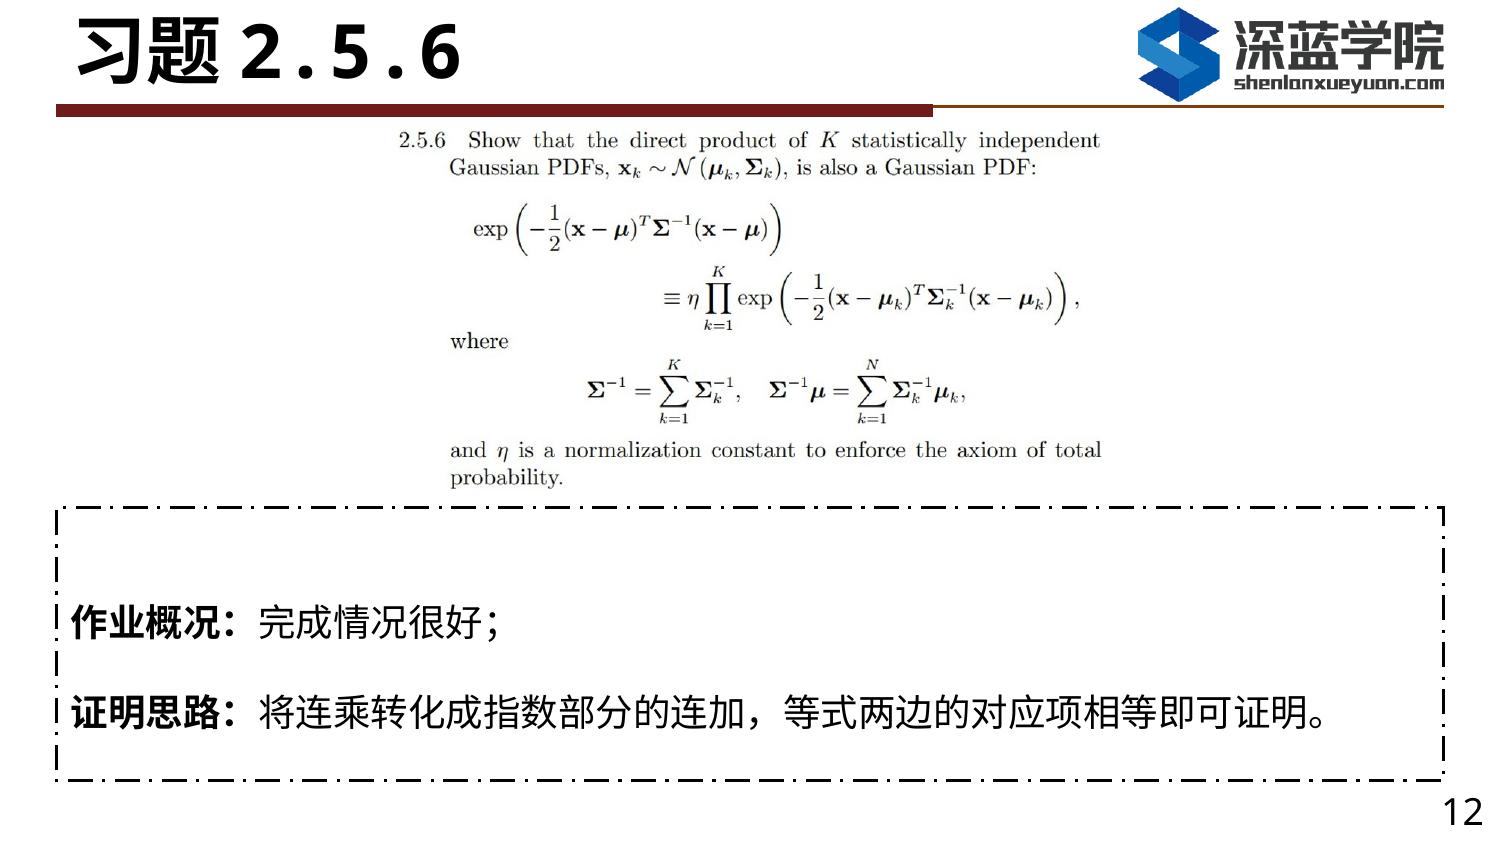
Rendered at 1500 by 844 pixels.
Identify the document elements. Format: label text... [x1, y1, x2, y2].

title 习题2.5.6 [56, 0, 1407, 106]
title 习题2.5.6 [56, 111, 1407, 135]
picture [398, 129, 1102, 489]
text_box 12 [1424, 780, 1500, 840]
text_box 作业概况：完成情况很好； 证明思路：将连乘转化成指数部分的连加，等式两边的对应项相等即可证明。 [55, 507, 1445, 781]
picture [1137, 7, 1444, 102]
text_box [56, 106, 1444, 111]
